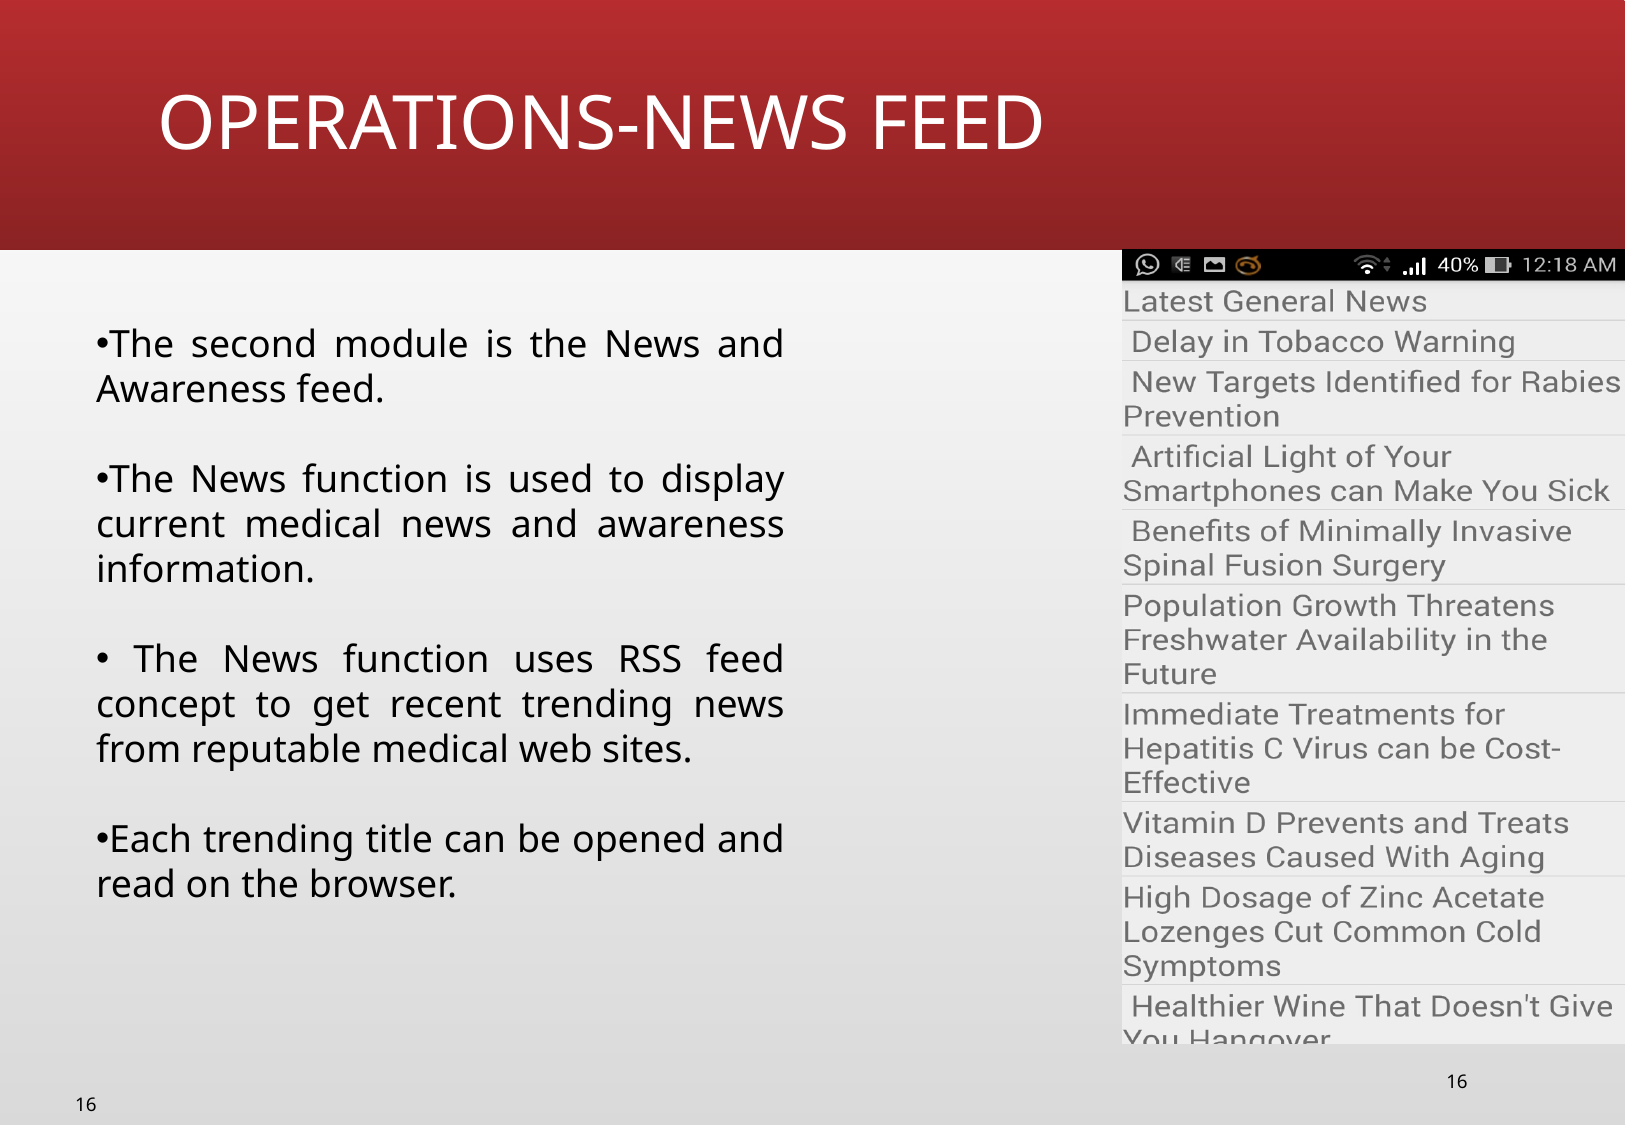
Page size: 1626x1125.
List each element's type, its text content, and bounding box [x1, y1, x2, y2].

title OPERATIONS-NEWS FEED [142, 16, 1483, 234]
text_box The second module is the News and Awareness feed. The News function is used to display current medical news and awareness information. The News function uses RSS feed concept to get recent trending news from reputable medical web sites. Each trending title can be opened and read on the browser. [81, 312, 800, 1003]
text_box 16 [0, 1085, 112, 1125]
slide_number 16 [1371, 1063, 1483, 1103]
picture [1122, 249, 1625, 1044]
